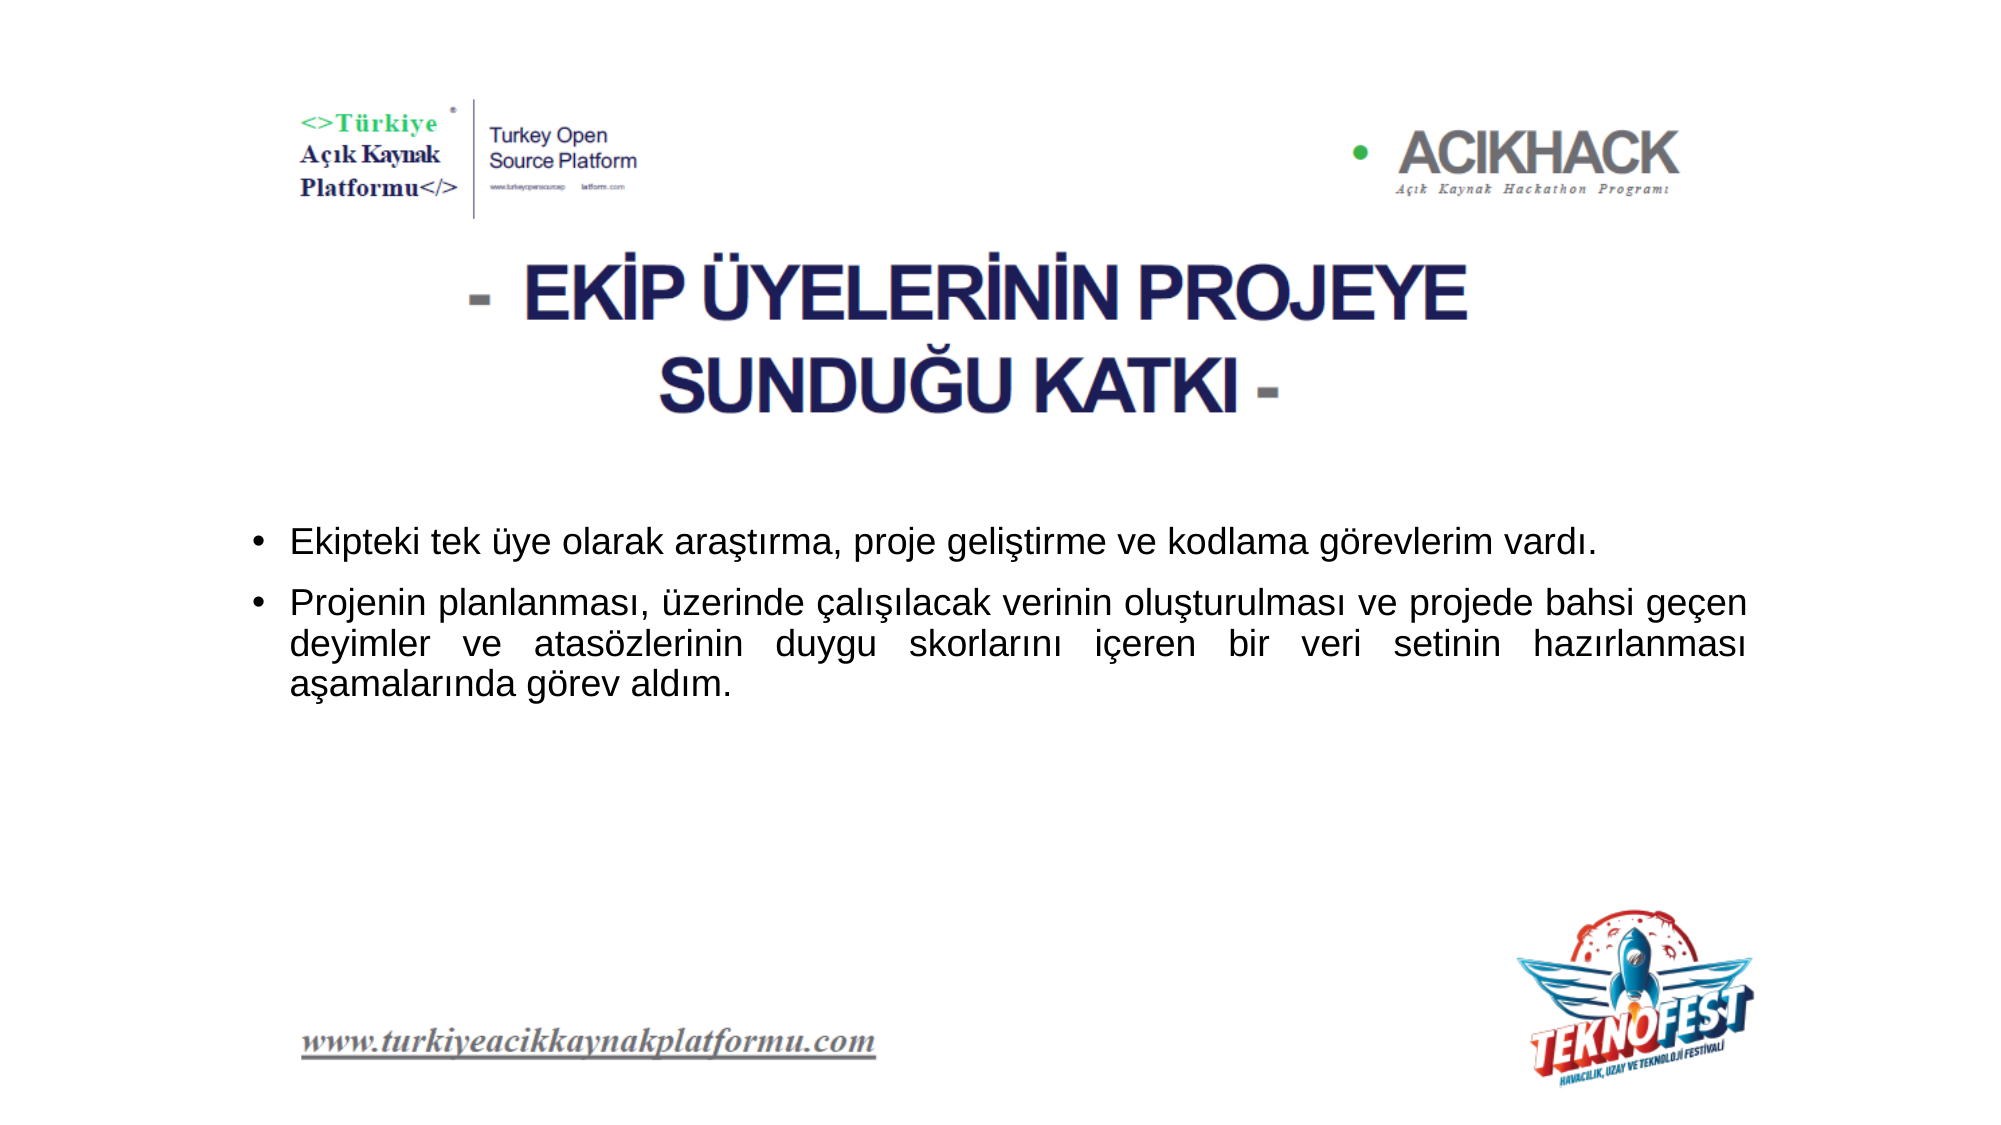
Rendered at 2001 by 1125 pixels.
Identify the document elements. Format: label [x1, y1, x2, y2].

picture [200, 0, 1799, 1125]
